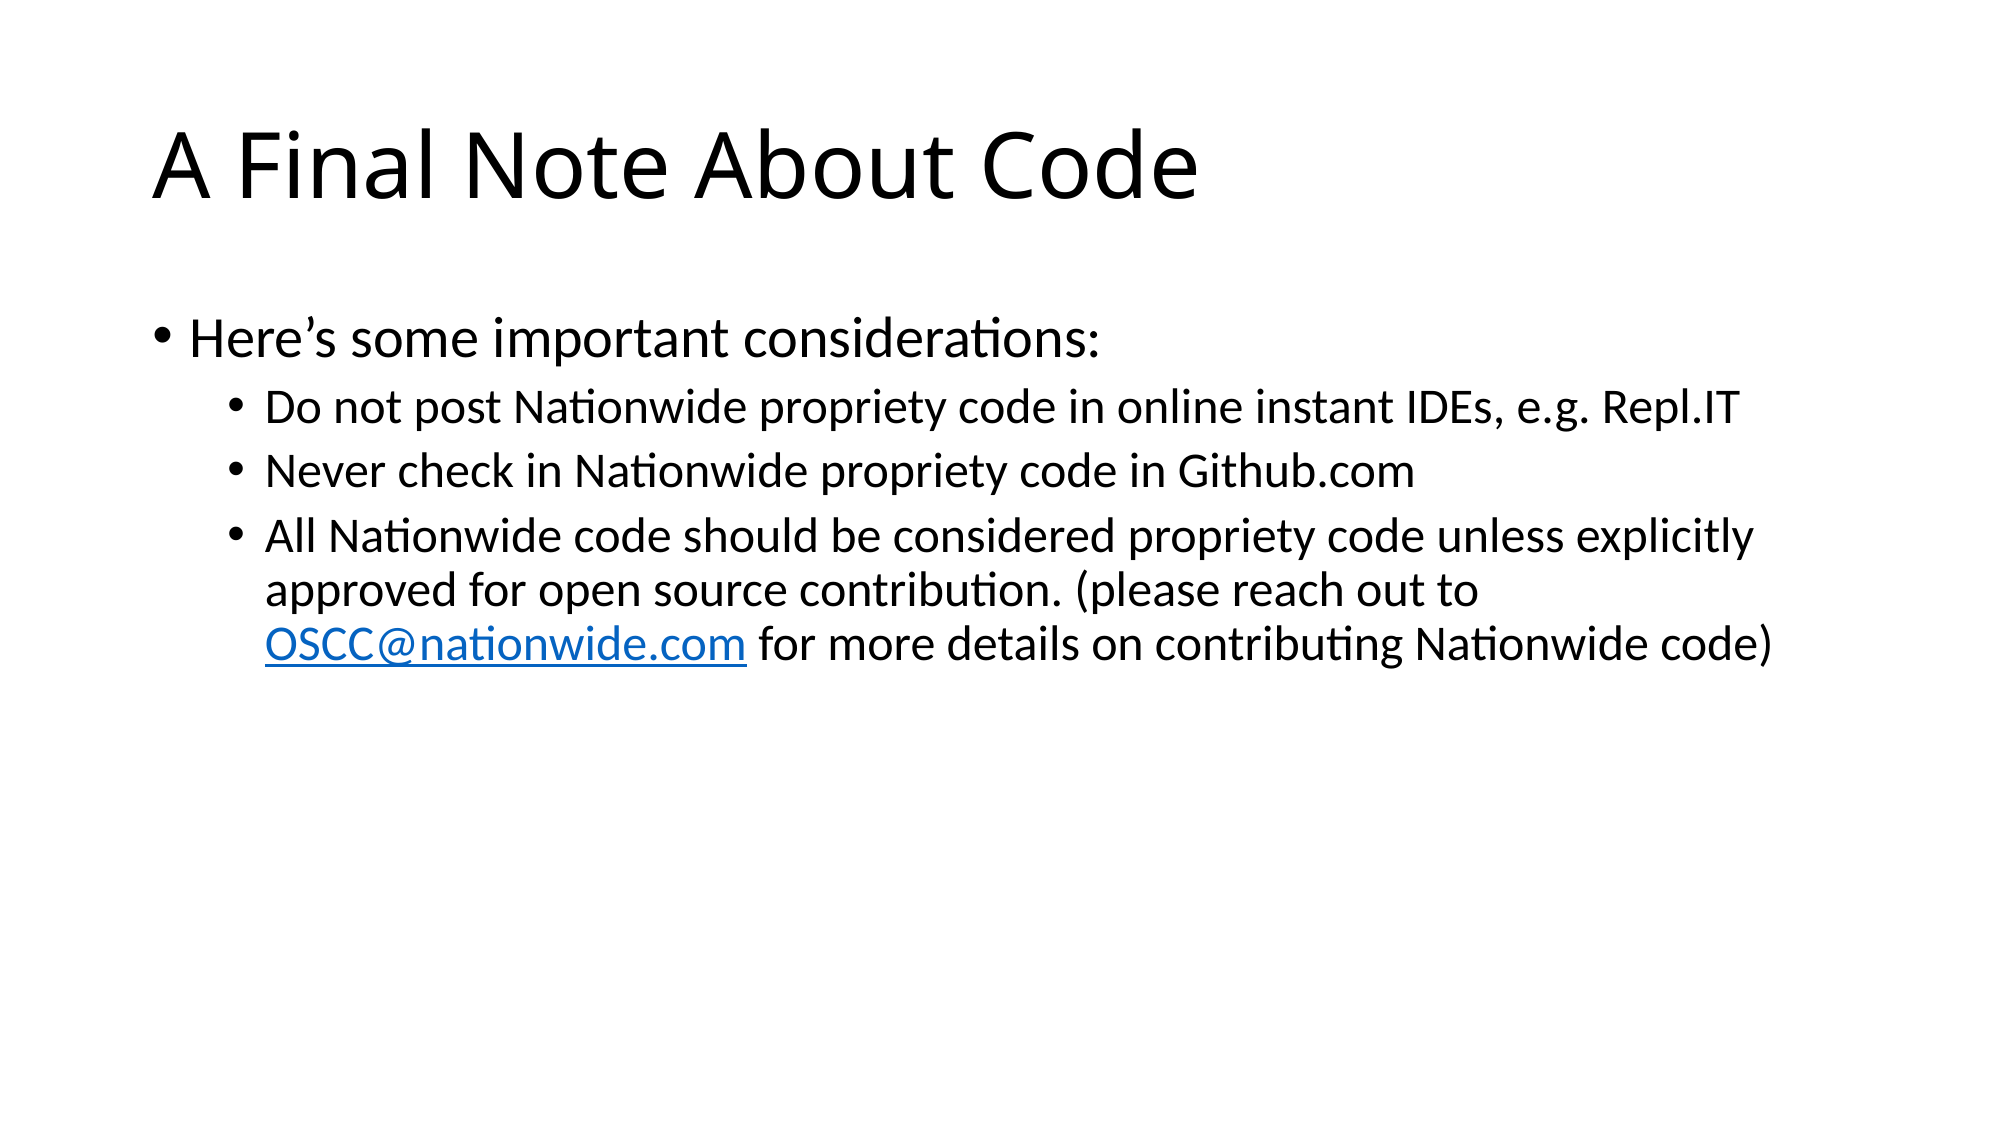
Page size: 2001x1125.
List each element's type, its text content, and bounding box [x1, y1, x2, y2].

list Here’s some important considerations: Do not post Nationwide propriety code in online instant IDEs, e.g. Repl.IT Never check in Nationwide propriety code in Github.com All Nationwide code should be considered propriety code unless explicitly approved for open source contribution. (please reach out to OSCC@nationwide.com for more details on contributing Nationwide code) [137, 299, 1863, 1014]
title A Final Note About Code [137, 59, 1863, 278]
